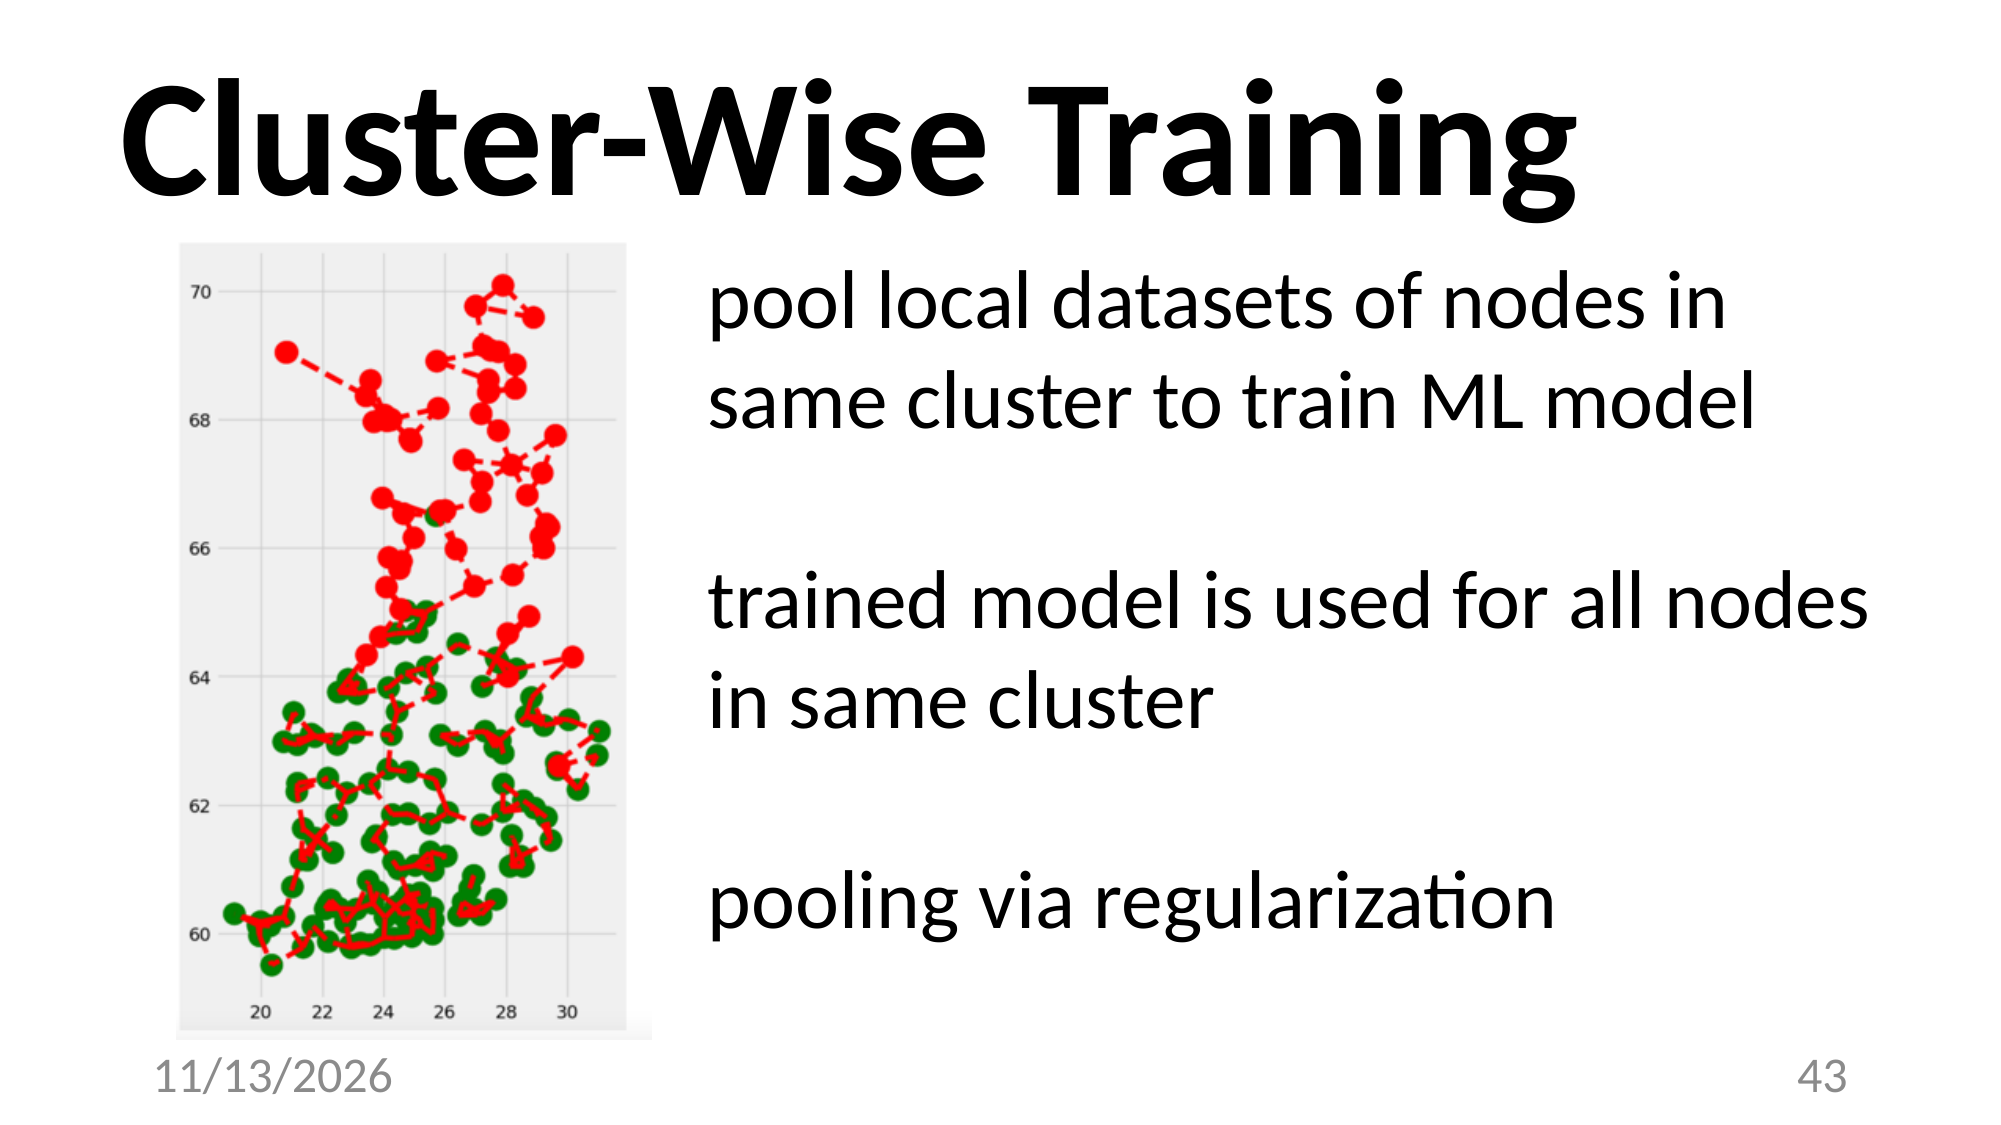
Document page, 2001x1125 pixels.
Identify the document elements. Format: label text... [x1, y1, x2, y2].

text_box pool local datasets of nodes in same cluster to train ML model trained model is used for all nodes in same cluster pooling via regularization [692, 238, 1955, 953]
text_box Cluster-Wise Training [105, 21, 1596, 236]
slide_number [137, 1042, 588, 1103]
slide_number 43 [1412, 1042, 1863, 1103]
picture [176, 238, 652, 1040]
